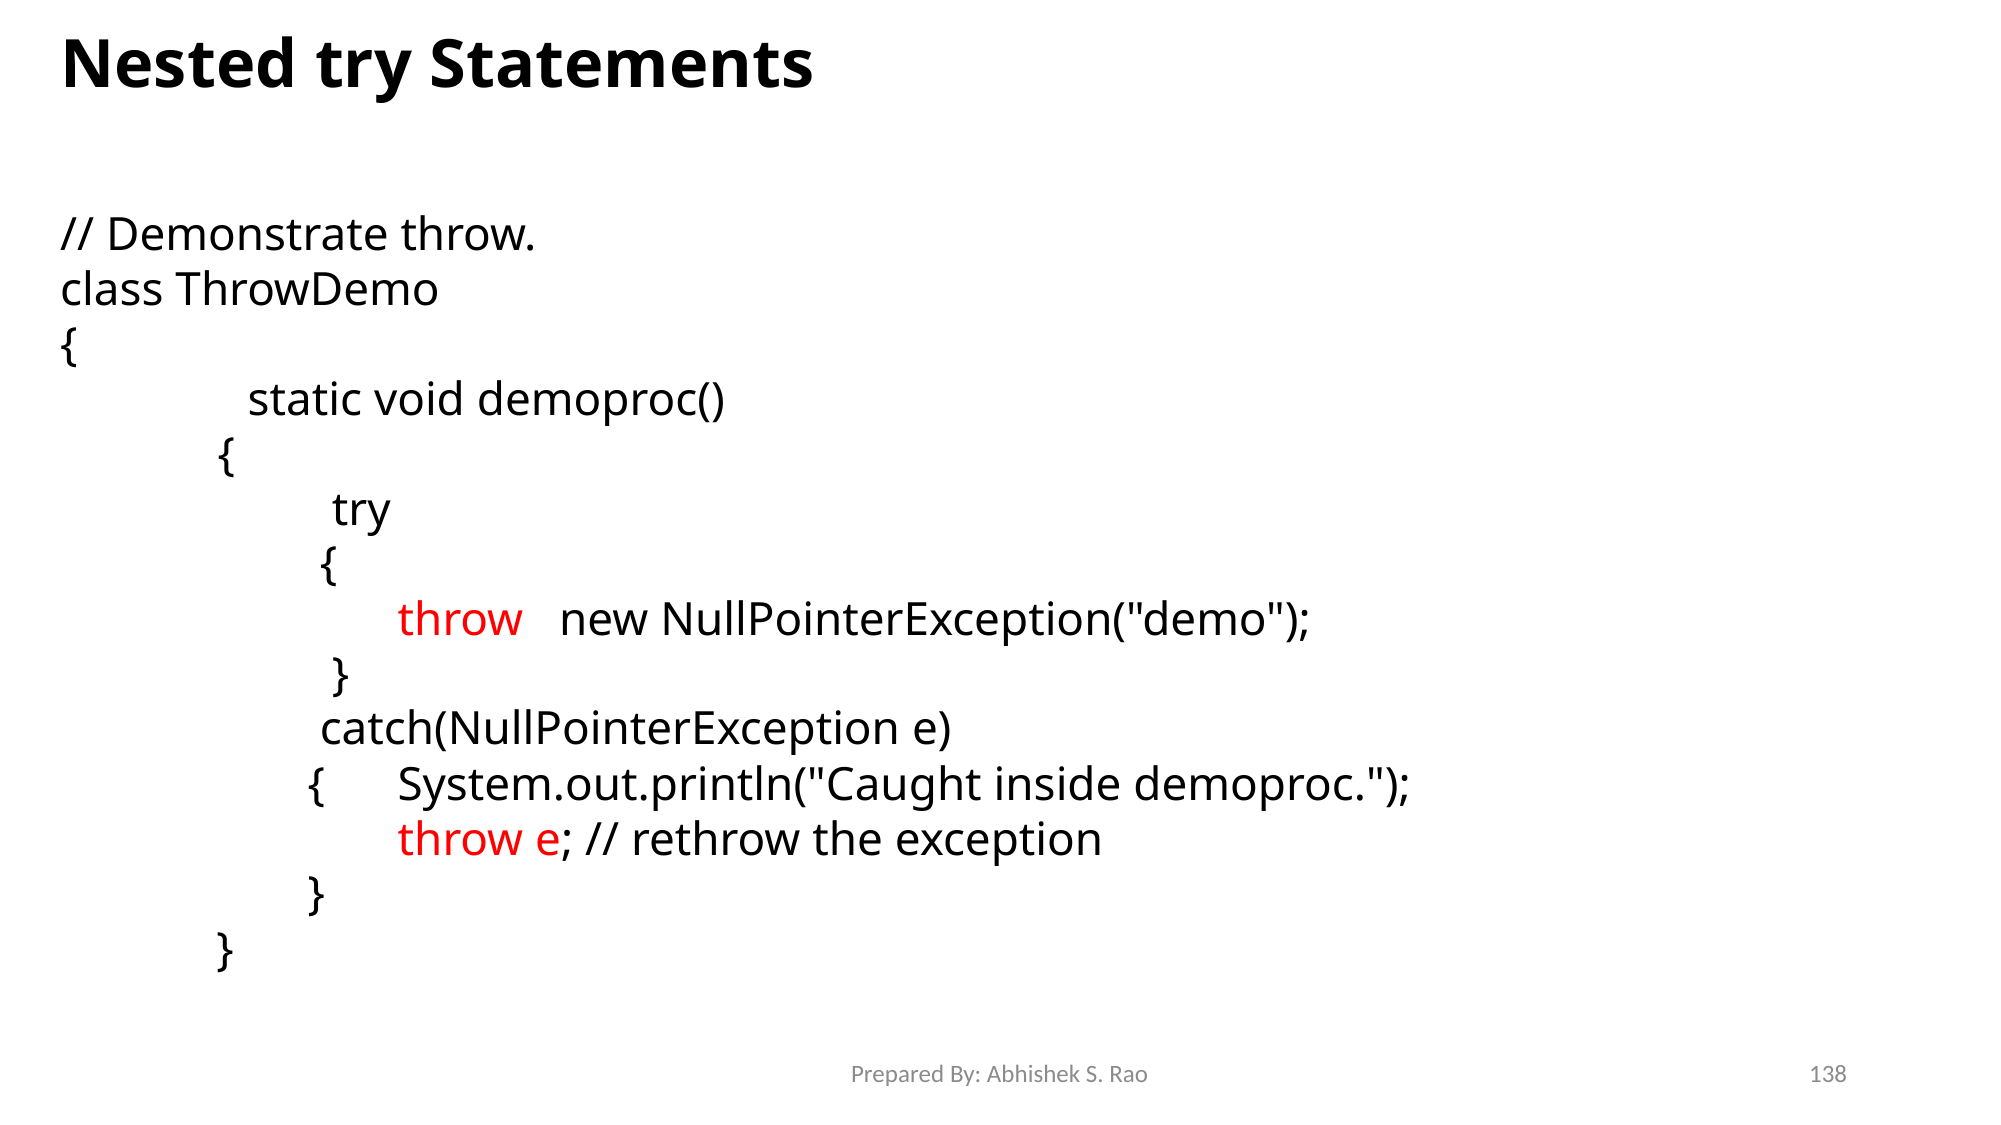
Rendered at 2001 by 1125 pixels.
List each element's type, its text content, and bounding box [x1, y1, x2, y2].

footer Prepared By: Abhishek S. Rao [662, 1042, 1338, 1103]
slide_number 138 [1412, 1042, 1863, 1103]
list // Demonstrate throw. class ThrowDemo { static void demoproc() { try { throw new NullPointerException("demo"); } catch(NullPointerException e) { System.out.println("Caught inside demoproc."); throw e; // rethrow the exception } } [45, 196, 1458, 1010]
title Nested try Statements [45, 75, 1521, 138]
